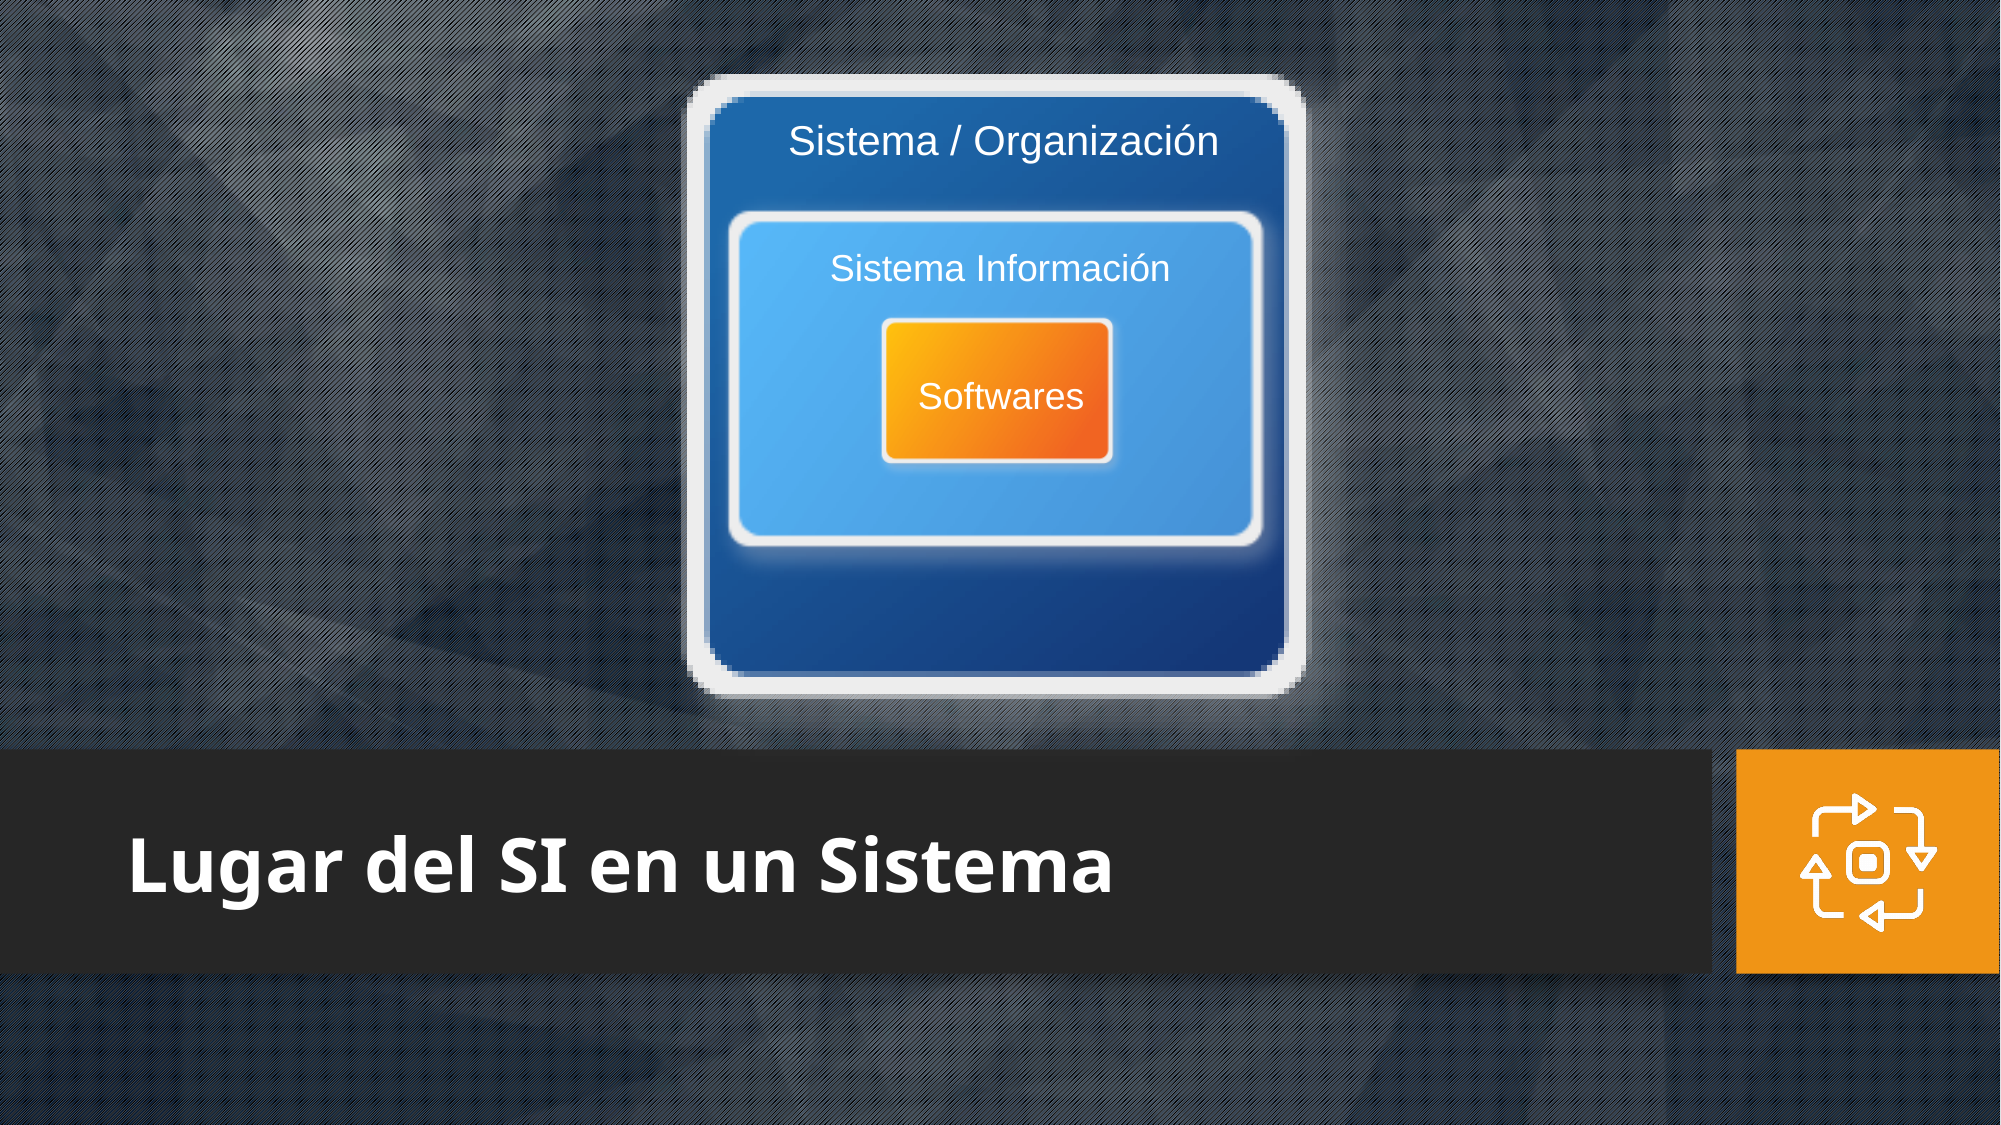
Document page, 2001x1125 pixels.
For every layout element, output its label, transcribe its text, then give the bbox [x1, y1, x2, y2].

text_box Lugar del SI en un Sistema [111, 772, 1689, 952]
text_box [1565, 574, 1866, 670]
text_box [235, 583, 464, 638]
text_box [1587, 130, 1776, 186]
picture [0, 0, 2001, 1125]
